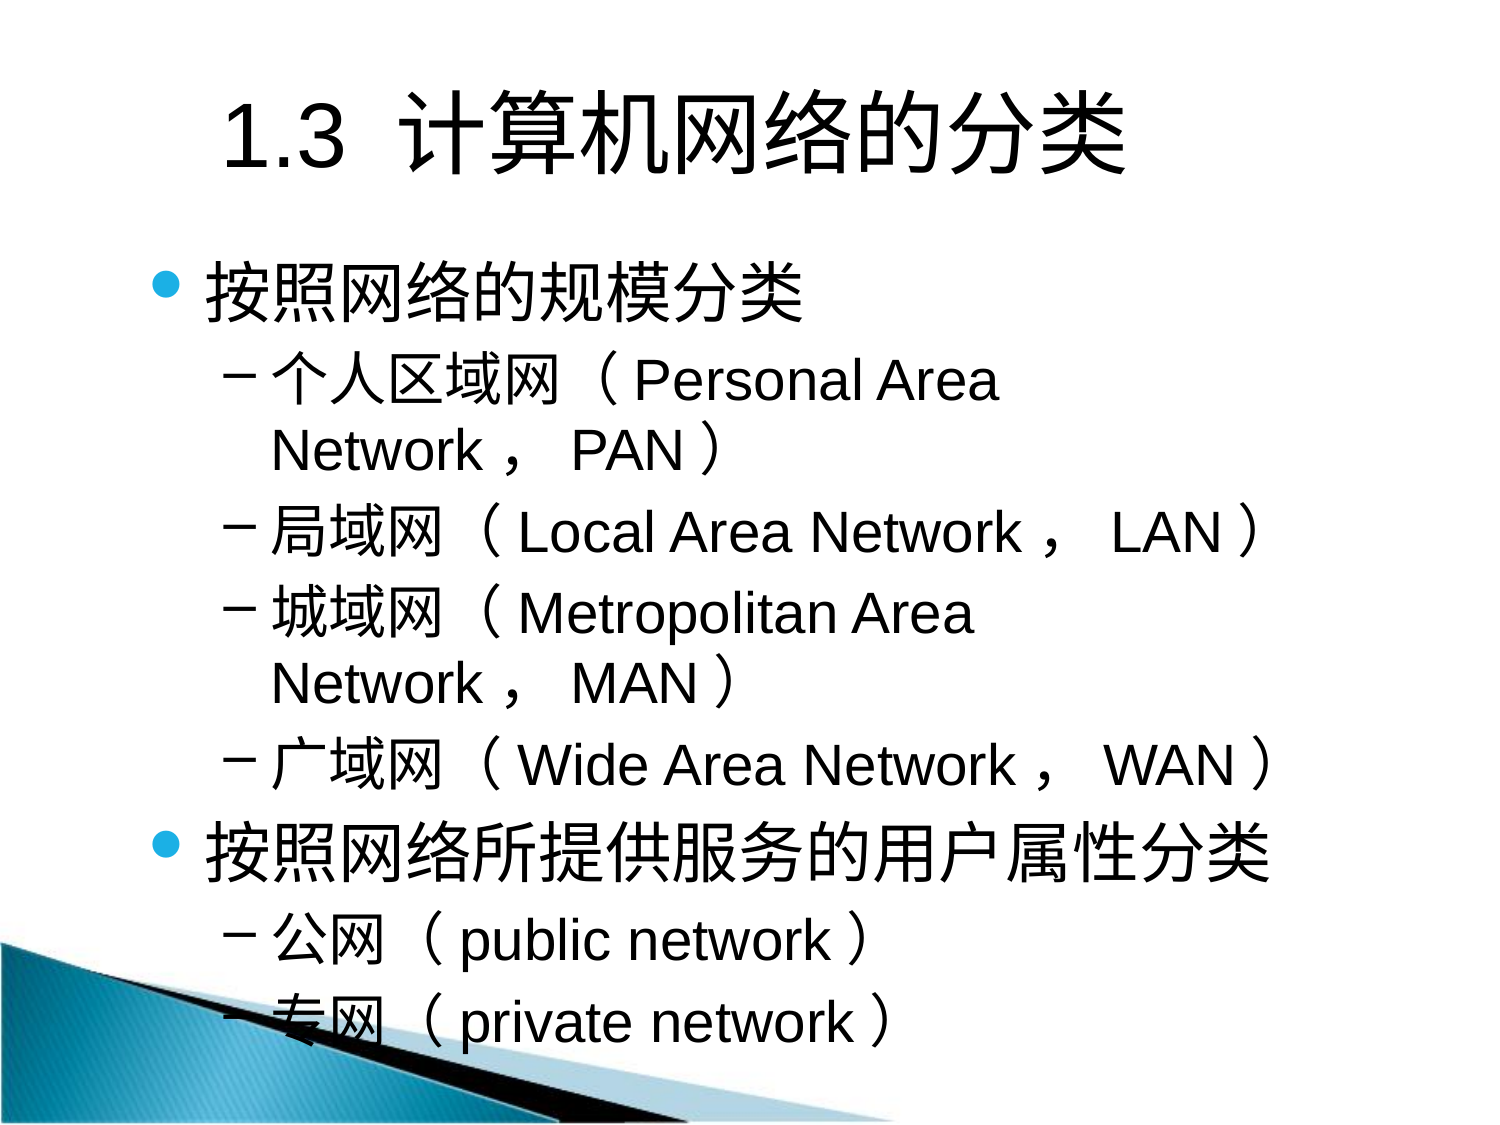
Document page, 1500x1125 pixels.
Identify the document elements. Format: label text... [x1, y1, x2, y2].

picture [0, 823, 914, 1125]
title 1.3 计算机网络的分类 [0, 37, 1351, 226]
list 按照网络的规模分类 个人区域网（Personal Area Network，PAN） 局域网（Local Area Network，LAN） 城域网（Metropolitan Area Network，MAN） 广域网（Wide Area Network，WAN） 按照网络所提供服务的用户属性分类 公网（public network） 专网（private network） [133, 242, 1500, 986]
